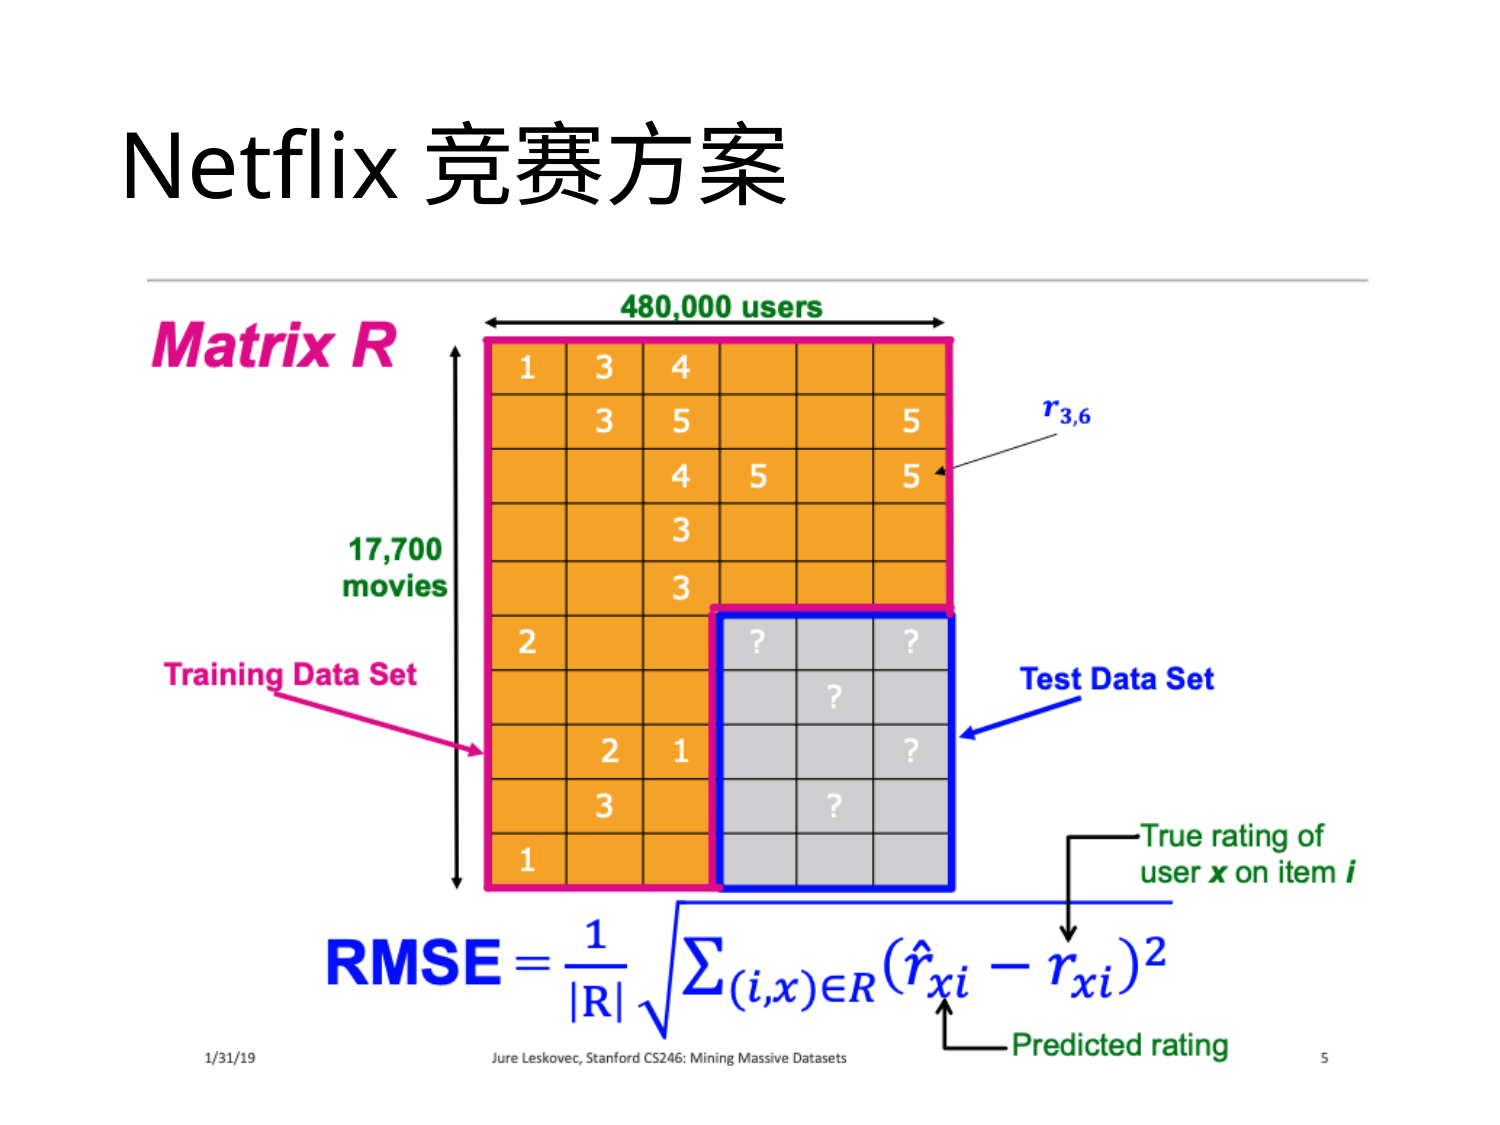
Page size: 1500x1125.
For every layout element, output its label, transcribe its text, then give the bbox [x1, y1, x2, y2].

title Netflix竞赛方案 [103, 59, 1397, 278]
picture [147, 277, 1379, 1082]
